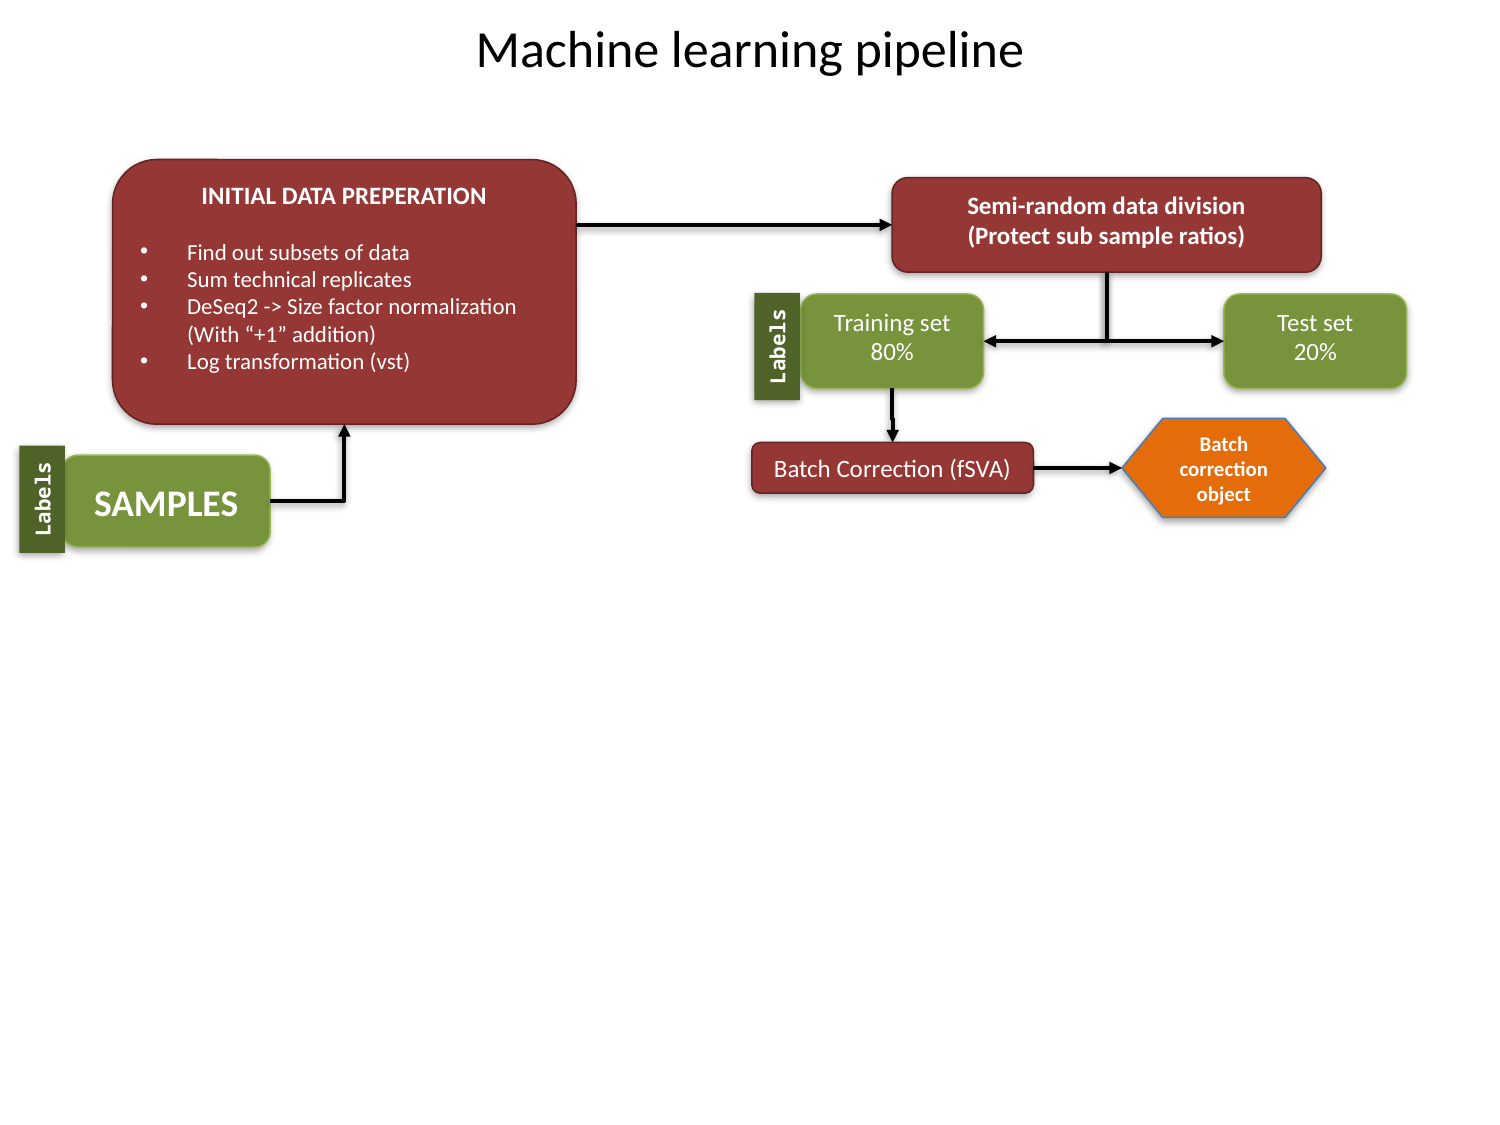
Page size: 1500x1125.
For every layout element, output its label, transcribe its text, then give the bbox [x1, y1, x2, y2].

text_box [269, 423, 345, 502]
text_box Test set 20% [1223, 293, 1408, 390]
text_box Labels [754, 292, 801, 401]
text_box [1130, 247, 1201, 366]
text_box Machine learning pipeline [74, 10, 1425, 83]
text_box Labels [19, 445, 66, 554]
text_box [1010, 244, 1080, 369]
text_box Batch Correction (fSVA) [751, 441, 1035, 494]
text_box Batch correction object [1122, 417, 1327, 519]
text_box INITIAL DATA PREPERATION Find out subsets of data Sum technical replicates DeSeq2 -> Size factor normalization (With “+1” addition) Log transformation (vst) [111, 158, 577, 425]
text_box SAMPLES [71, 454, 271, 548]
text_box Semi-random data division (Protect sub sample ratios) [891, 176, 1323, 273]
text_box Training set 80% [804, 293, 985, 390]
